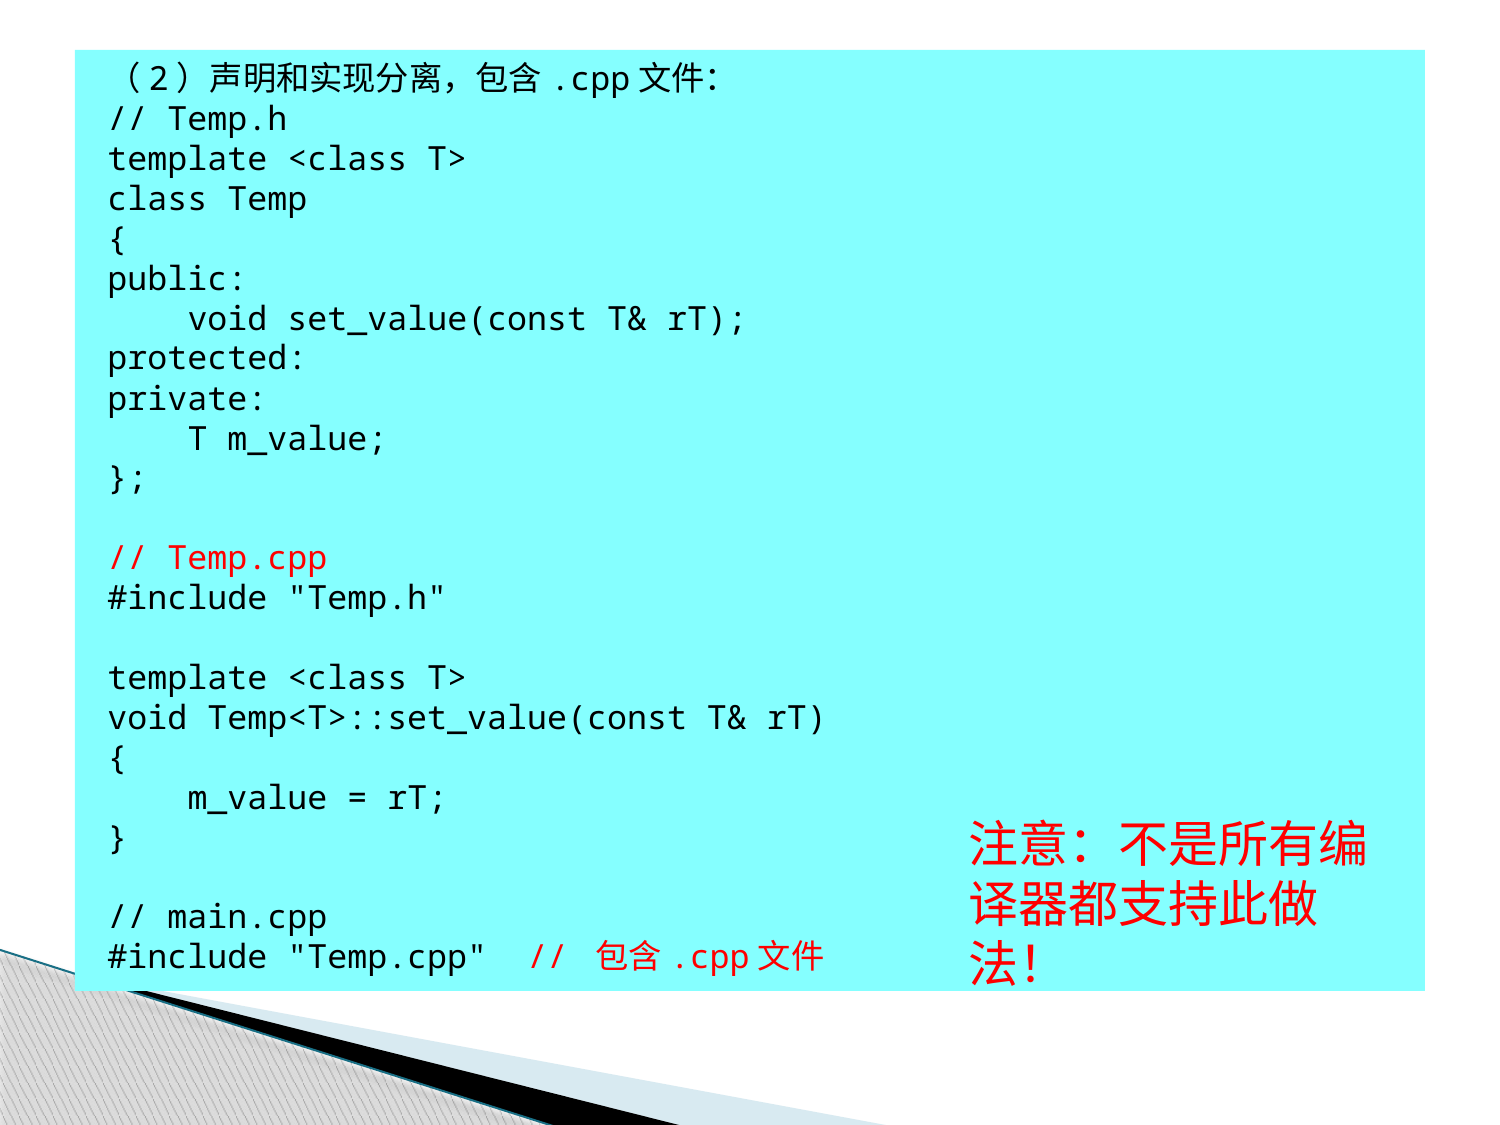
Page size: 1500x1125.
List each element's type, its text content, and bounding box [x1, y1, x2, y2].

text_box （2）声明和实现分离，包含.cpp文件： // Temp.h template <class T> class Temp { public: void set_value(const T& rT); protected: private: T m_value; }; // Temp.cpp #include "Temp.h" template <class T> void Temp<T>::set_value(const T& rT) { m_value = rT; } // main.cpp #include "Temp.cpp" // 包含.cpp文件 [74, 49, 1425, 991]
text_box 注意：不是所有编译器都支持此做法！ [953, 805, 1410, 1000]
